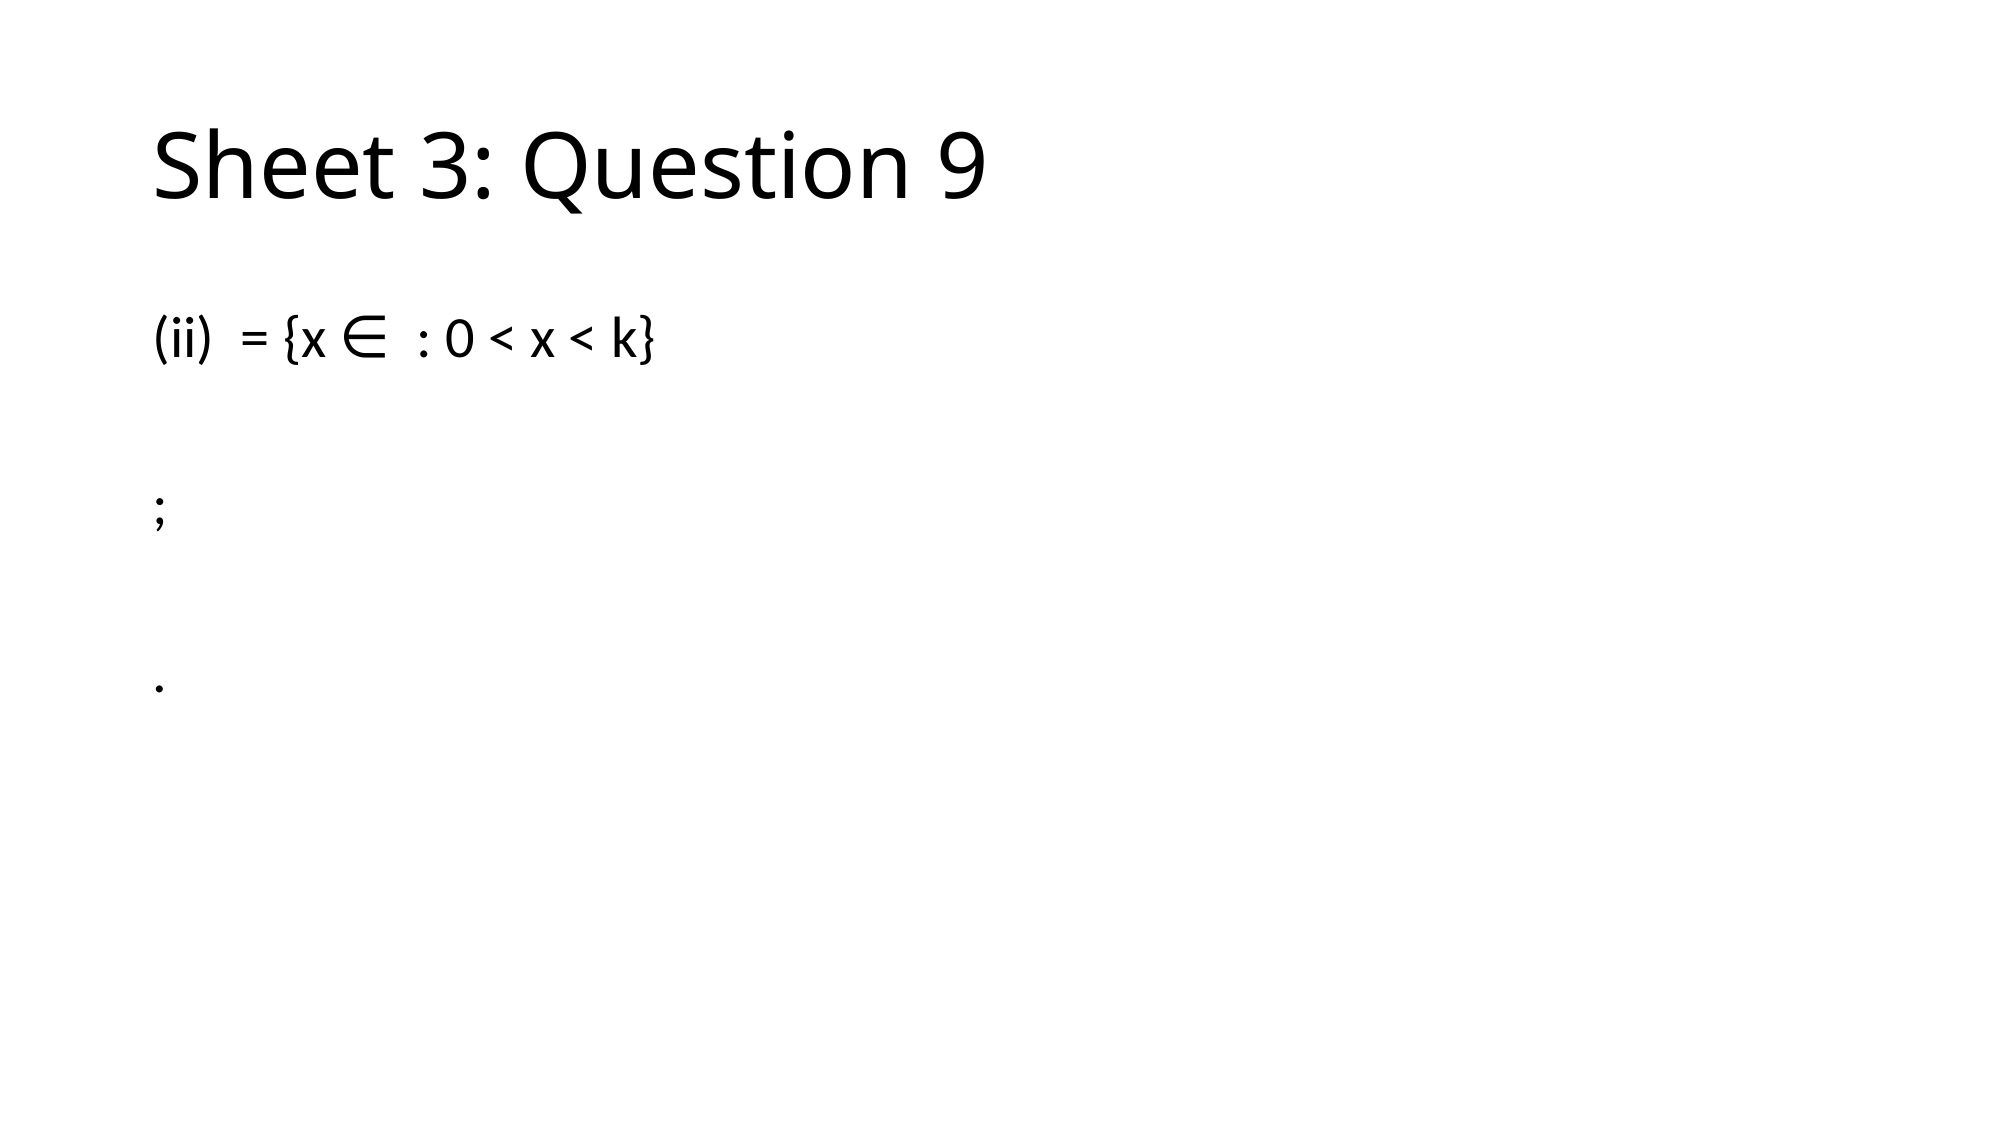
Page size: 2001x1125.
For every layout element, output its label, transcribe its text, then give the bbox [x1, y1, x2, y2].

title Sheet 3: Question 9 [137, 59, 1863, 278]
